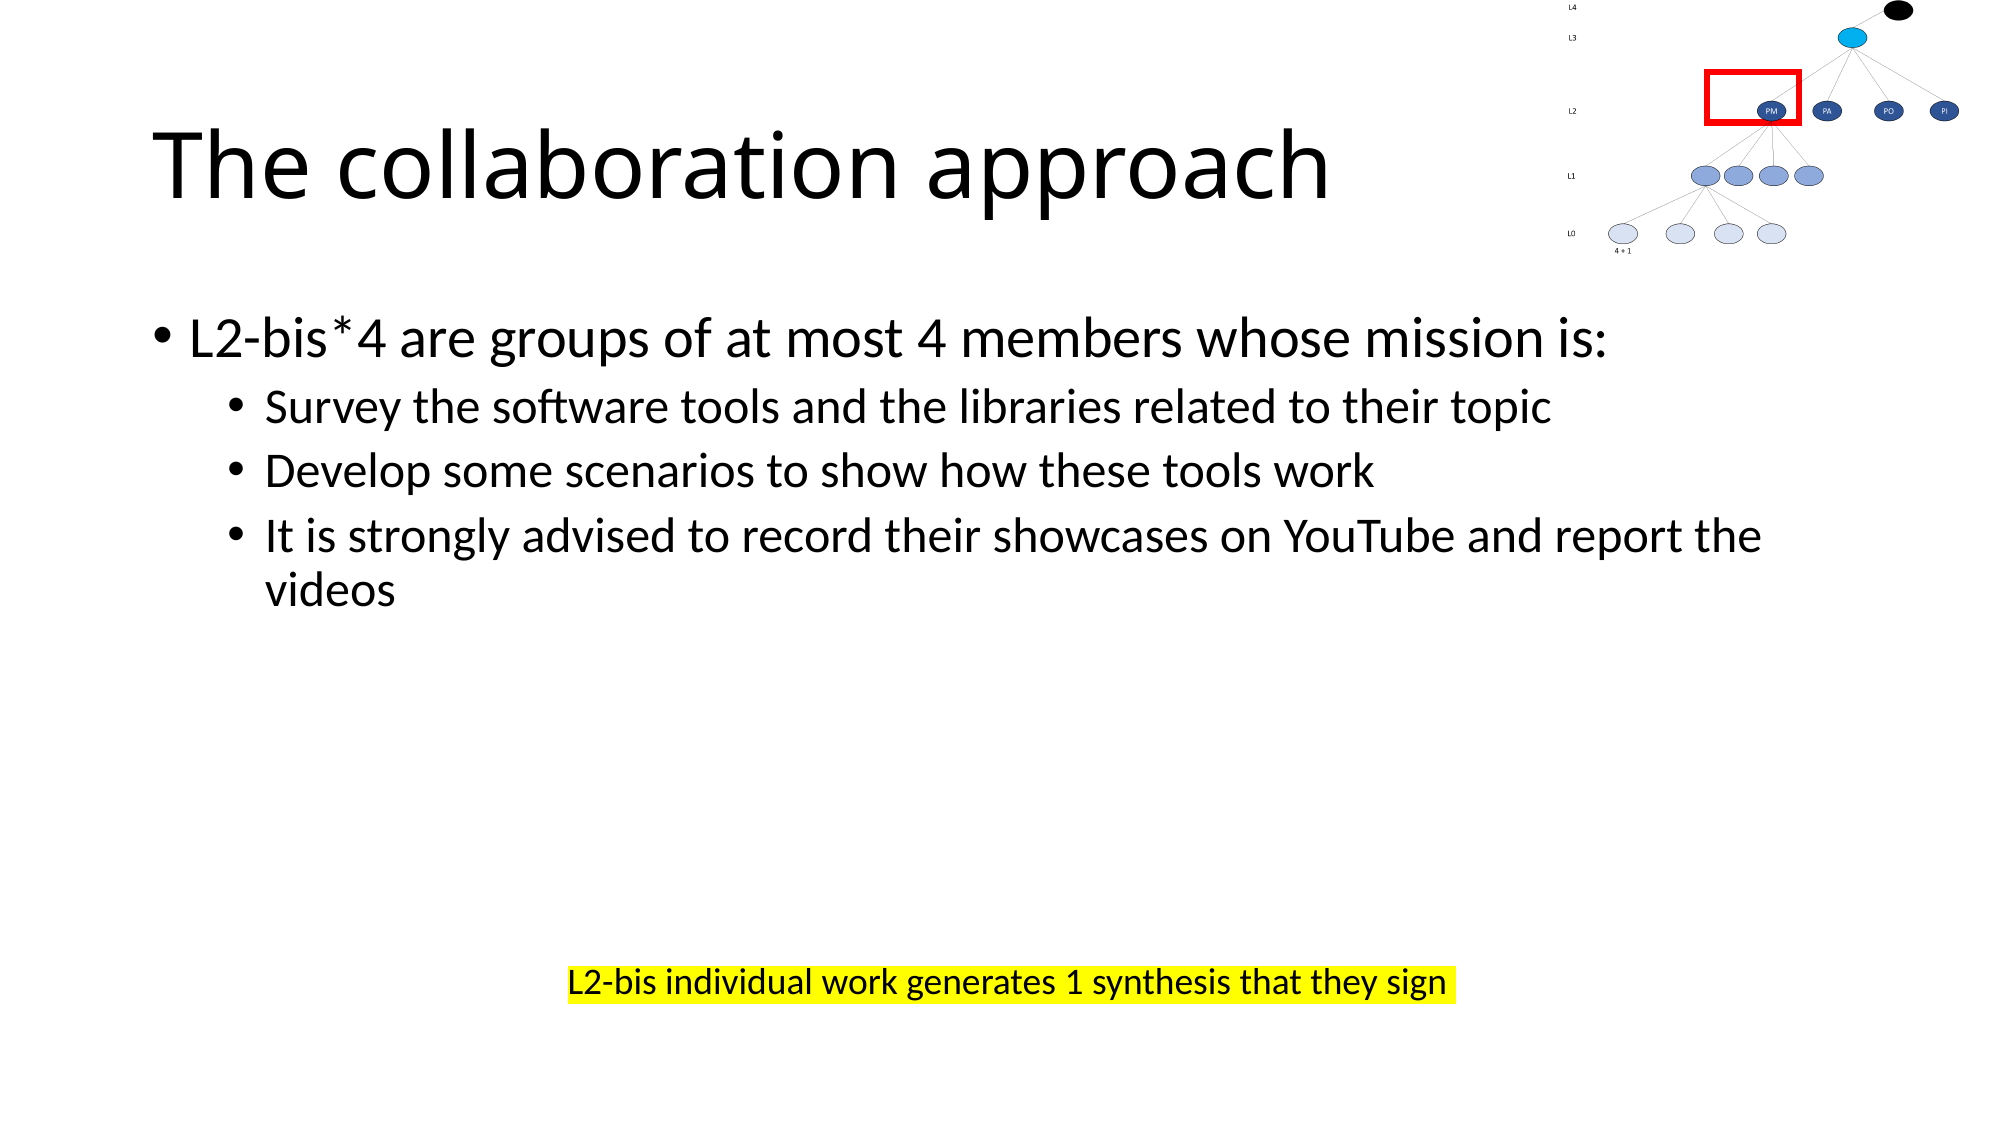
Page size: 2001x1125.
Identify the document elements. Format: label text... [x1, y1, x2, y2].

text_box L2-bis individual work generates 1 synthesis that they sign [552, 949, 1472, 1010]
list L2-bis*4 are groups of at most 4 members whose mission is: Survey the software tools and the libraries related to their topic Develop some scenarios to show how these tools work It is strongly advised to record their showcases on YouTube and report the videos [137, 299, 1863, 889]
picture [1562, 0, 1959, 261]
title The collaboration approach [137, 59, 1863, 278]
